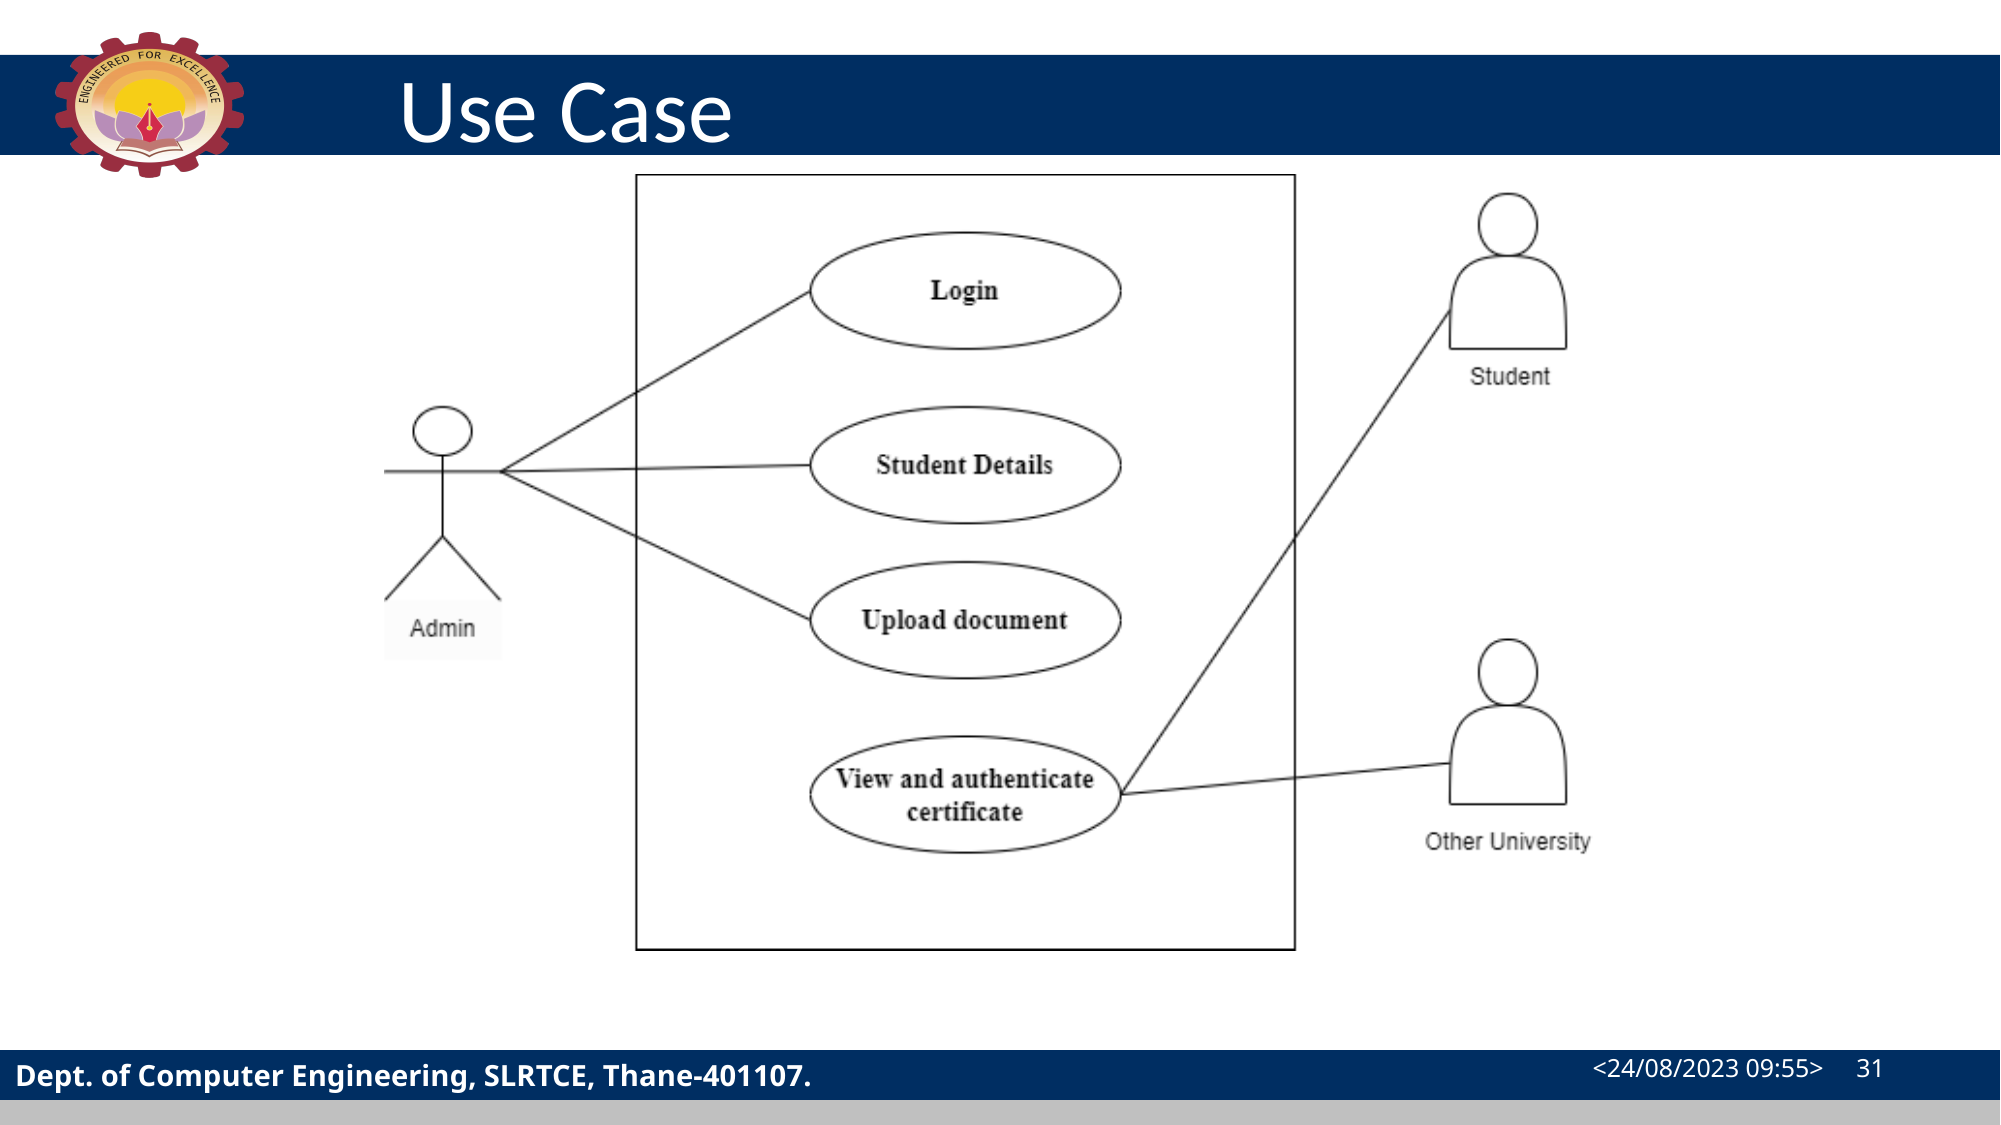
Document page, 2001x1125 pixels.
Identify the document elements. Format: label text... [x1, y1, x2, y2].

picture [55, 32, 244, 178]
title Use Case [383, 12, 1967, 200]
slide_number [1433, 1040, 1900, 1100]
picture [384, 174, 1616, 951]
